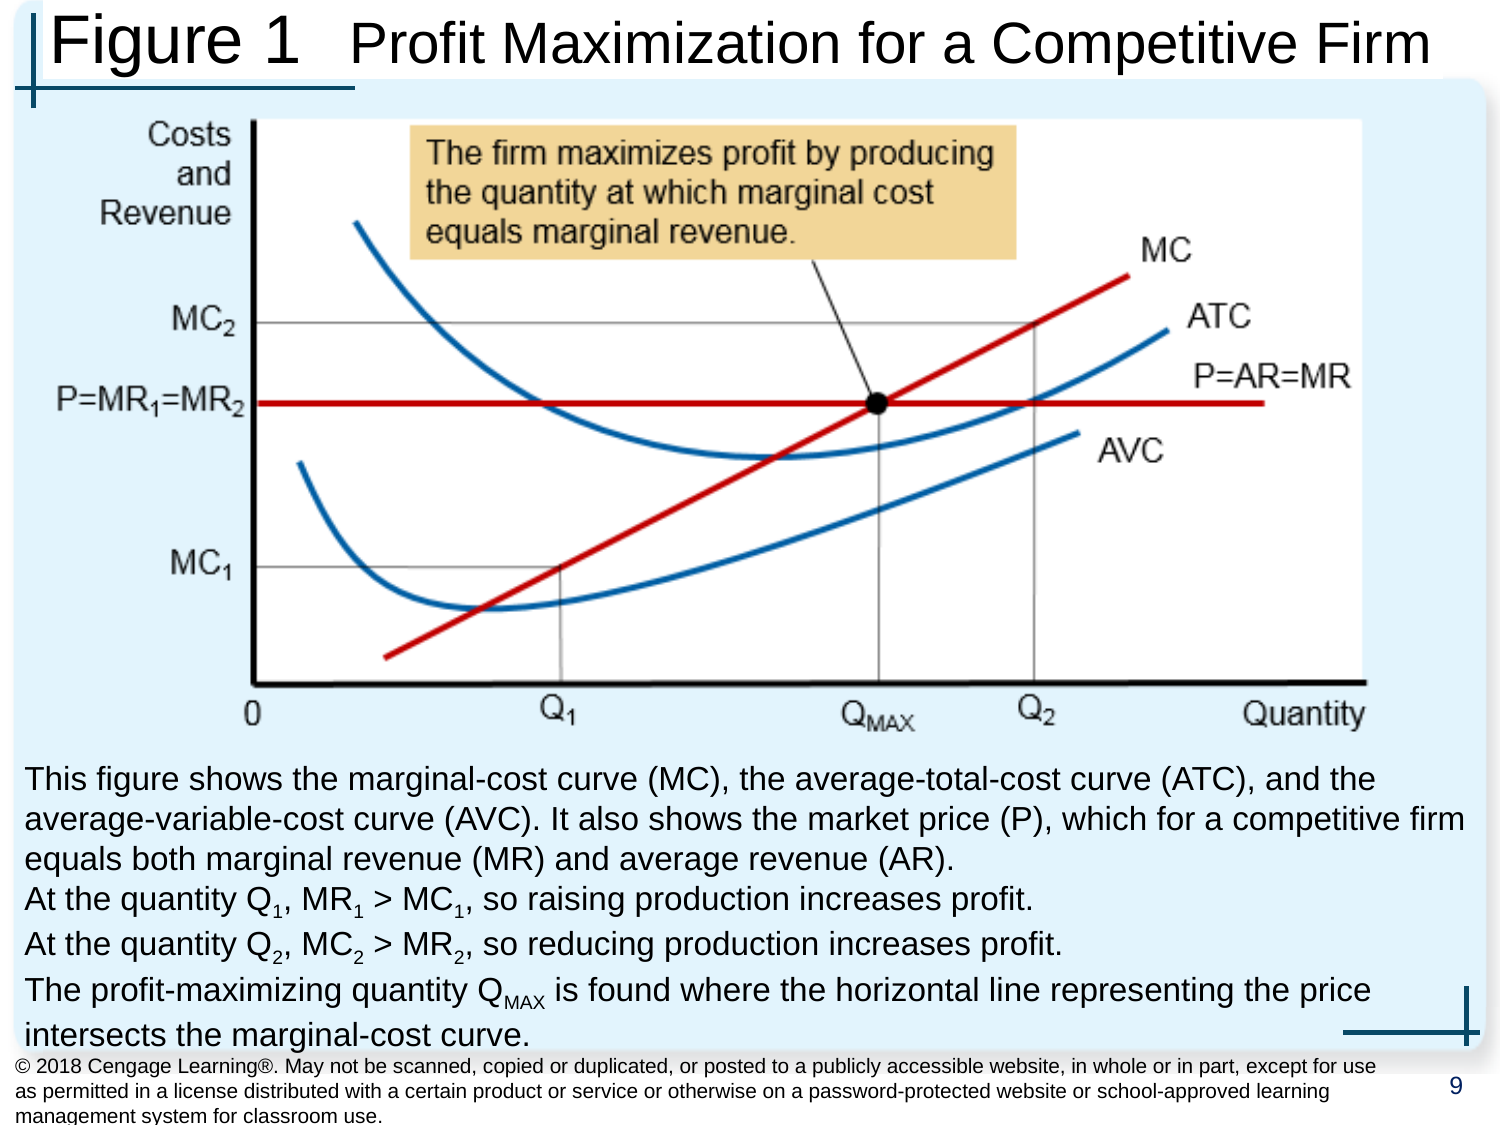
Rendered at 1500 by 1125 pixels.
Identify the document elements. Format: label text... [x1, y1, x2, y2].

picture [0, 0, 1500, 1074]
slide_number 9 [1412, 1060, 1500, 1125]
footer © 2018 Cengage Learning®. May not be scanned, copied or duplicated, or posted to a publicly accessible website, in whole or in part, except for use as permitted in a license distributed with a certain product or service or otherwise on a password-protected website or school-approved learning management system for classroom use. [0, 1055, 1400, 1125]
title Figure 1 Profit Maximization for a Competitive Firm [34, 0, 1474, 73]
list This figure shows the marginal-cost curve (MC), the average-total-cost curve (ATC), and the average-variable-cost curve (AVC). It also shows the market price (P), which for a competitive firm equals both marginal revenue (MR) and average revenue (AR). At the quantity Q1, MR1 > MC1, so raising production increases profit. At the quantity Q2, MC2 > MR2, so reducing production increases profit. The profit-maximizing quantity QMAX is found where the horizontal line representing the price intersects the marginal-cost curve. [9, 749, 1491, 1040]
